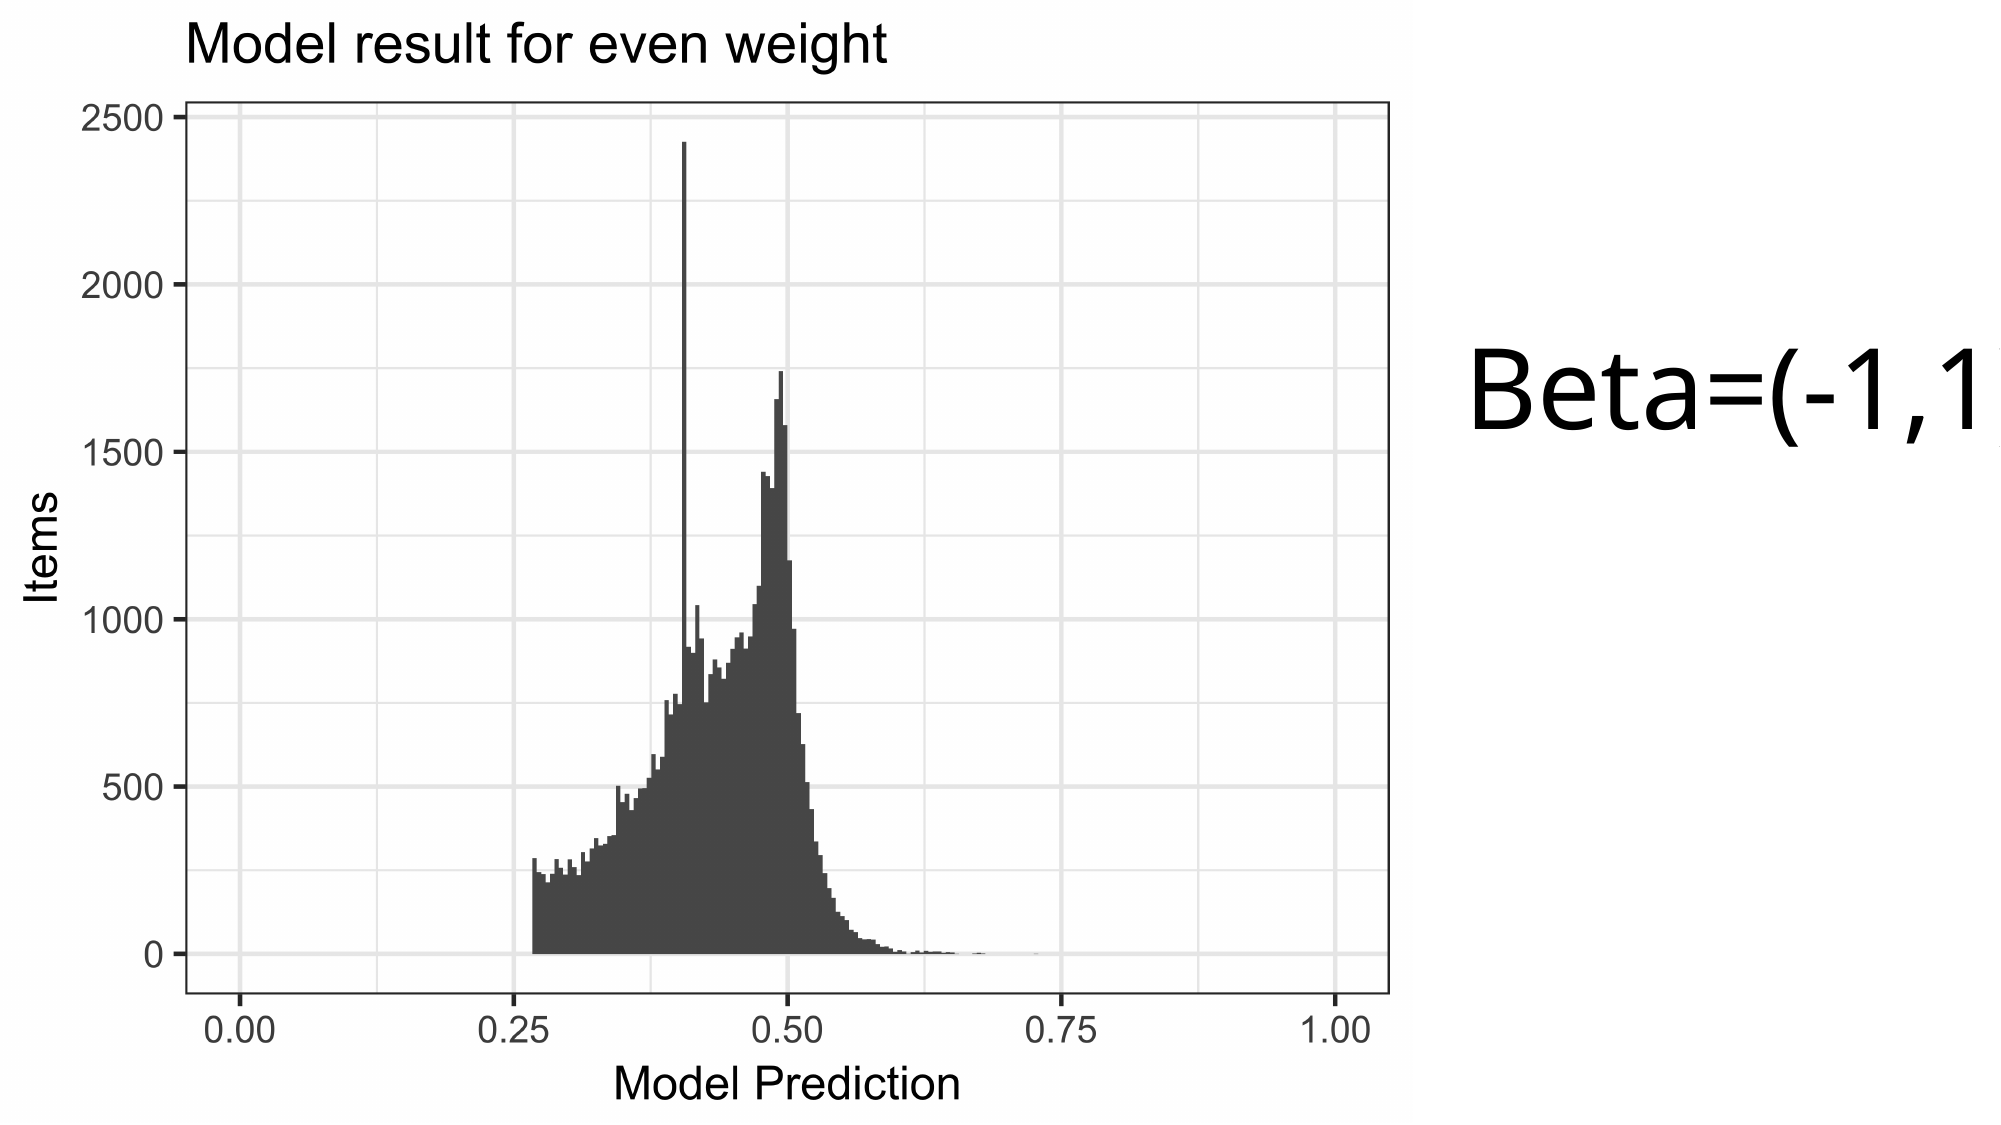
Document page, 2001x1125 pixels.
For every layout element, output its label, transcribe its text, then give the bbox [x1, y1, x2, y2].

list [0, 0, 1413, 1123]
title Beta=(-1,1) [1449, 225, 2000, 562]
